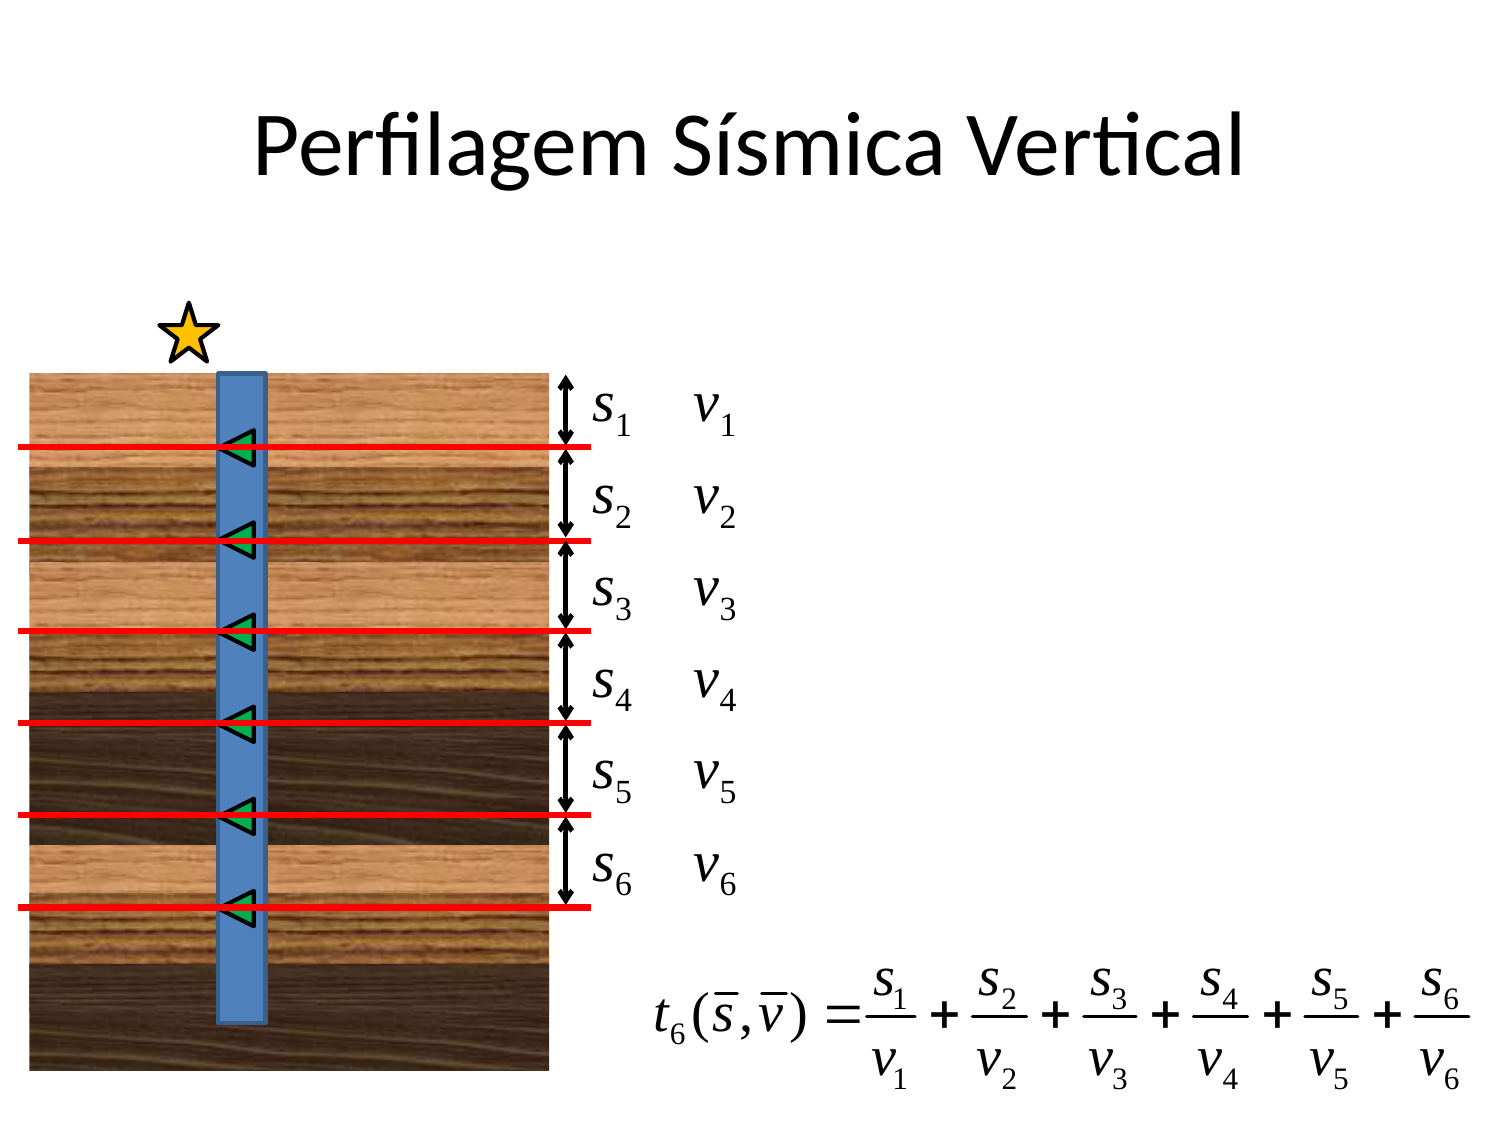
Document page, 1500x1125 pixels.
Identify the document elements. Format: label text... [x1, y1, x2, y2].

text_box v6 [679, 815, 786, 910]
text_box s3 [577, 539, 679, 631]
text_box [29, 373, 550, 446]
text_box s2 [577, 447, 679, 539]
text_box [29, 823, 550, 906]
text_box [29, 915, 550, 1071]
text_box s4 [577, 631, 679, 726]
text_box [29, 640, 550, 722]
text_box v2 [679, 447, 786, 539]
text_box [29, 550, 550, 630]
text_box s6 [577, 815, 679, 910]
text_box s5 [577, 726, 679, 815]
text_box s1 [577, 356, 679, 447]
text_box v3 [679, 539, 786, 631]
text_box [157, 300, 221, 364]
title Perfilagem Sísmica Vertical [75, 45, 1425, 233]
text_box v4 [679, 631, 786, 723]
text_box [643, 936, 1482, 1107]
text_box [29, 456, 550, 540]
text_box v5 [679, 723, 786, 815]
text_box v1 [679, 356, 786, 447]
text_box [29, 731, 550, 814]
